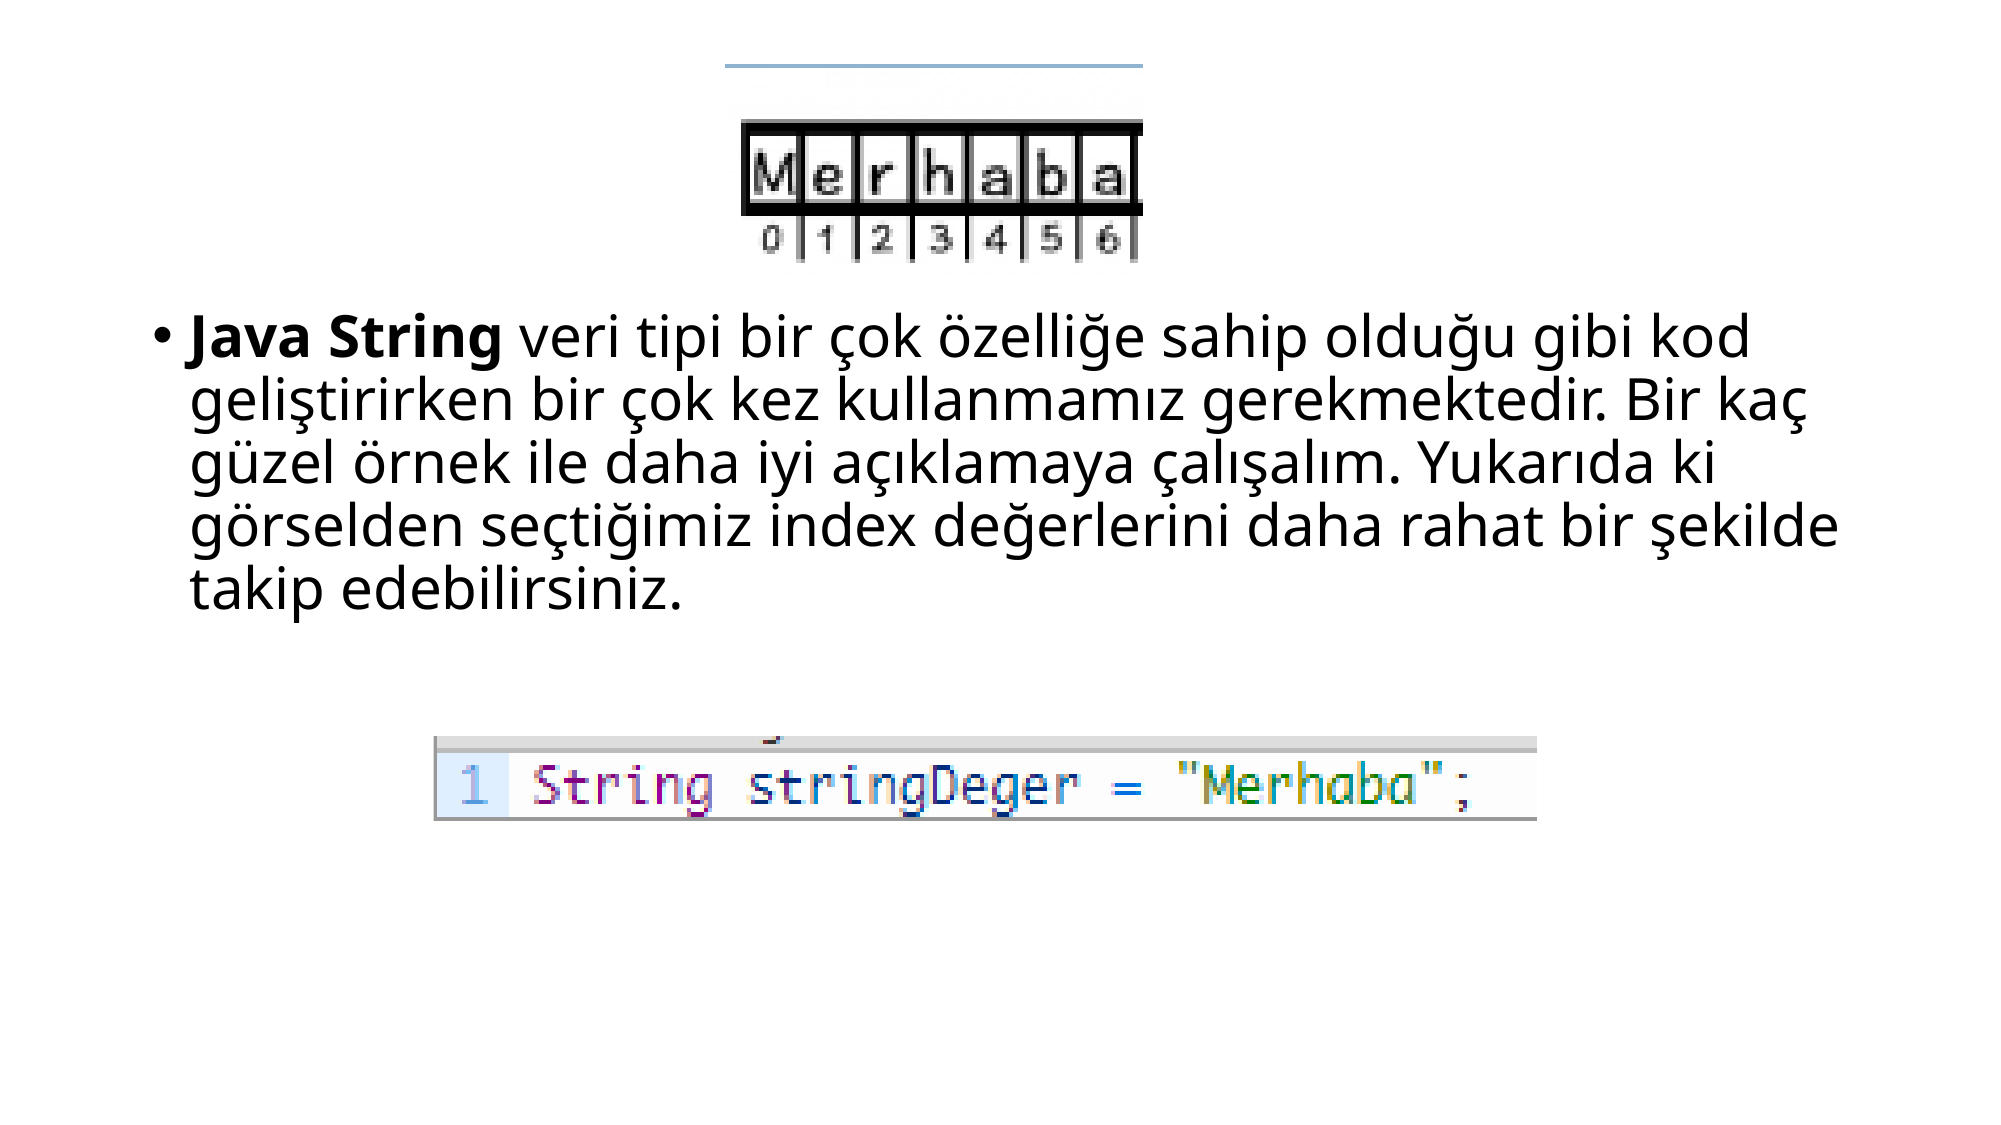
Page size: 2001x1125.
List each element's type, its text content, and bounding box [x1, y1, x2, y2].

list Java String veri tipi bir çok özelliğe sahip olduğu gibi kod geliştirirken bir çok kez kullanmamız gerekmektedir. Bir kaç güzel örnek ile daha iyi açıklamaya çalışalım. Yukarıda ki görselden seçtiğimiz index değerlerini daha rahat bir şekilde takip edebilirsiniz. [137, 299, 1863, 1014]
picture [725, 64, 1143, 276]
picture [433, 736, 1537, 831]
